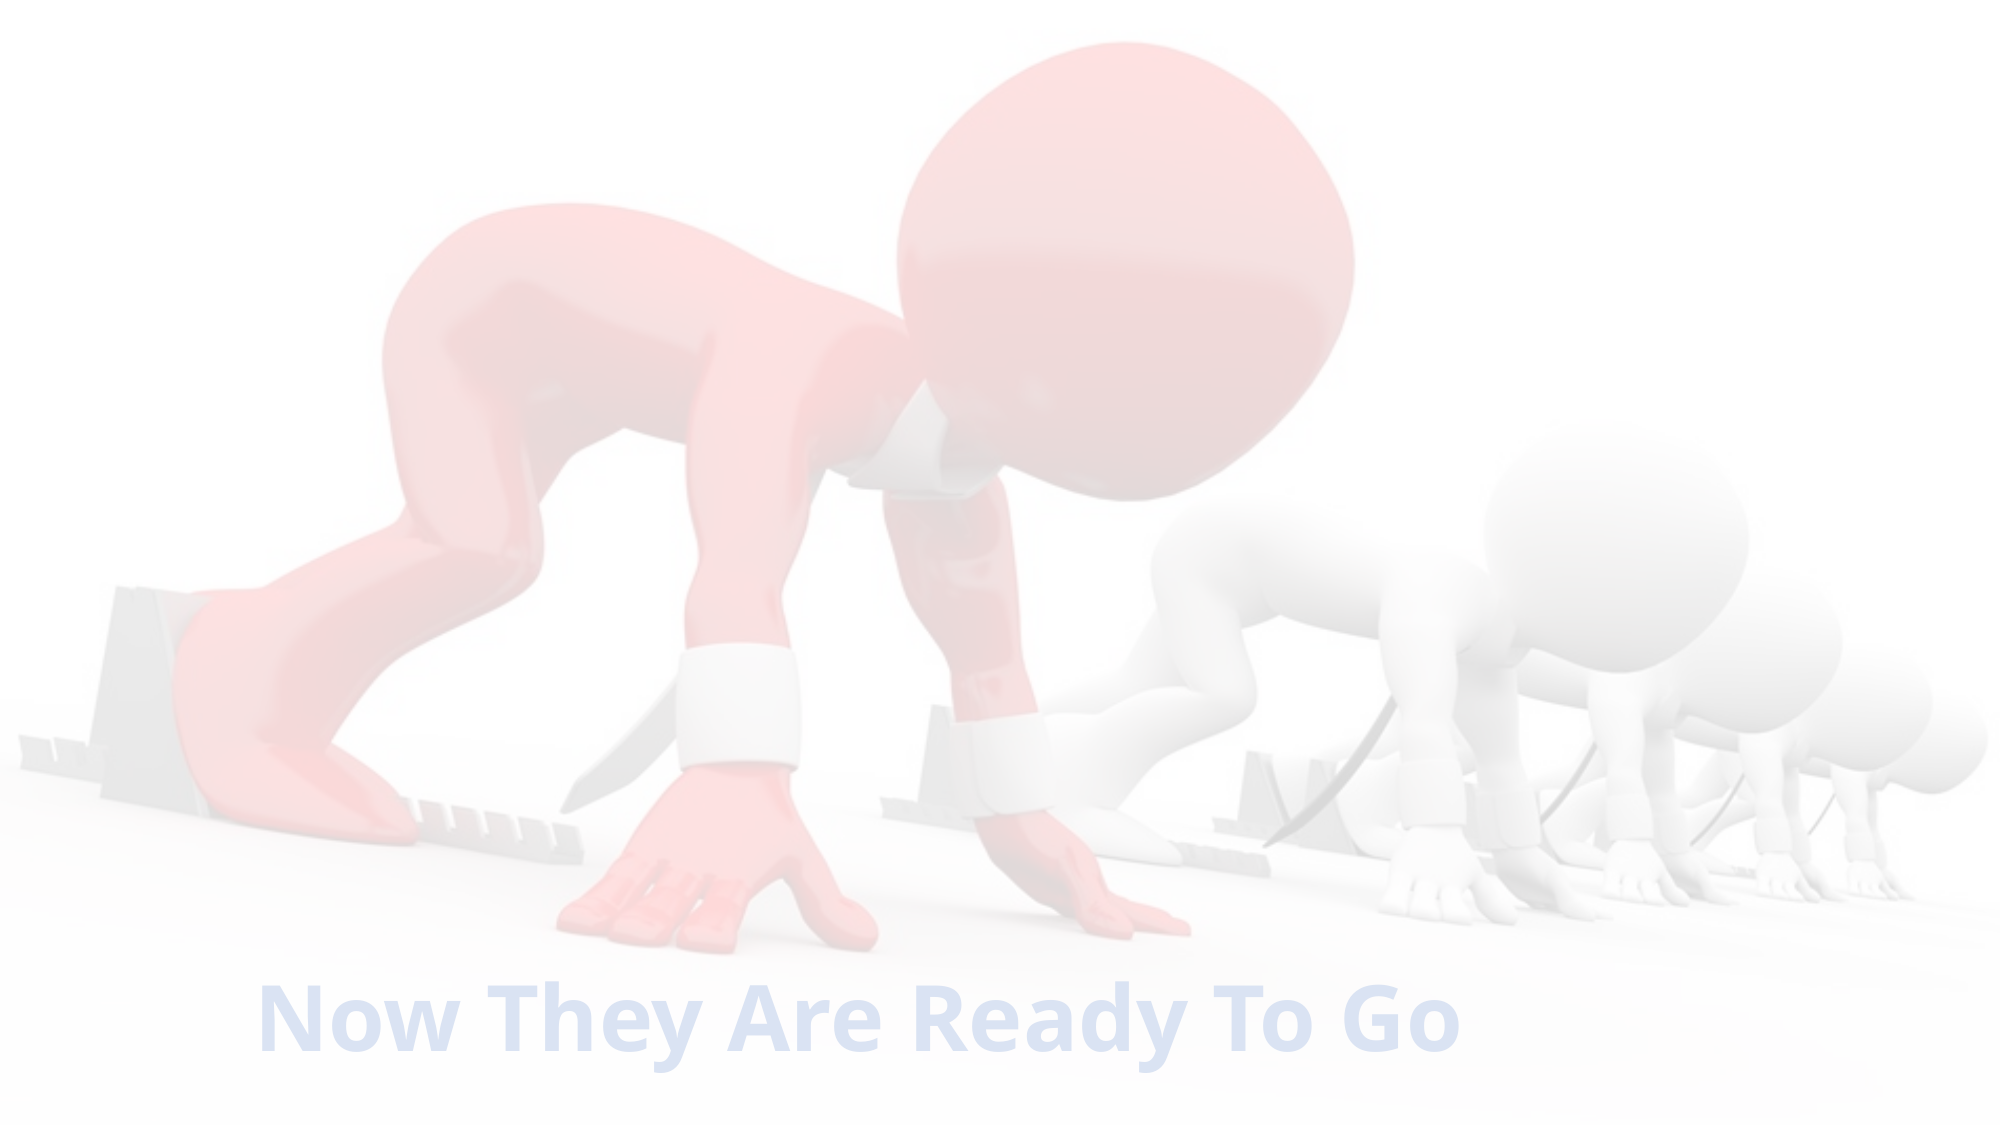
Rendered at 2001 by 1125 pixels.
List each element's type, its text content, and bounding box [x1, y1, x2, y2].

text_box Now They Are Ready To Go [239, 952, 1703, 1077]
